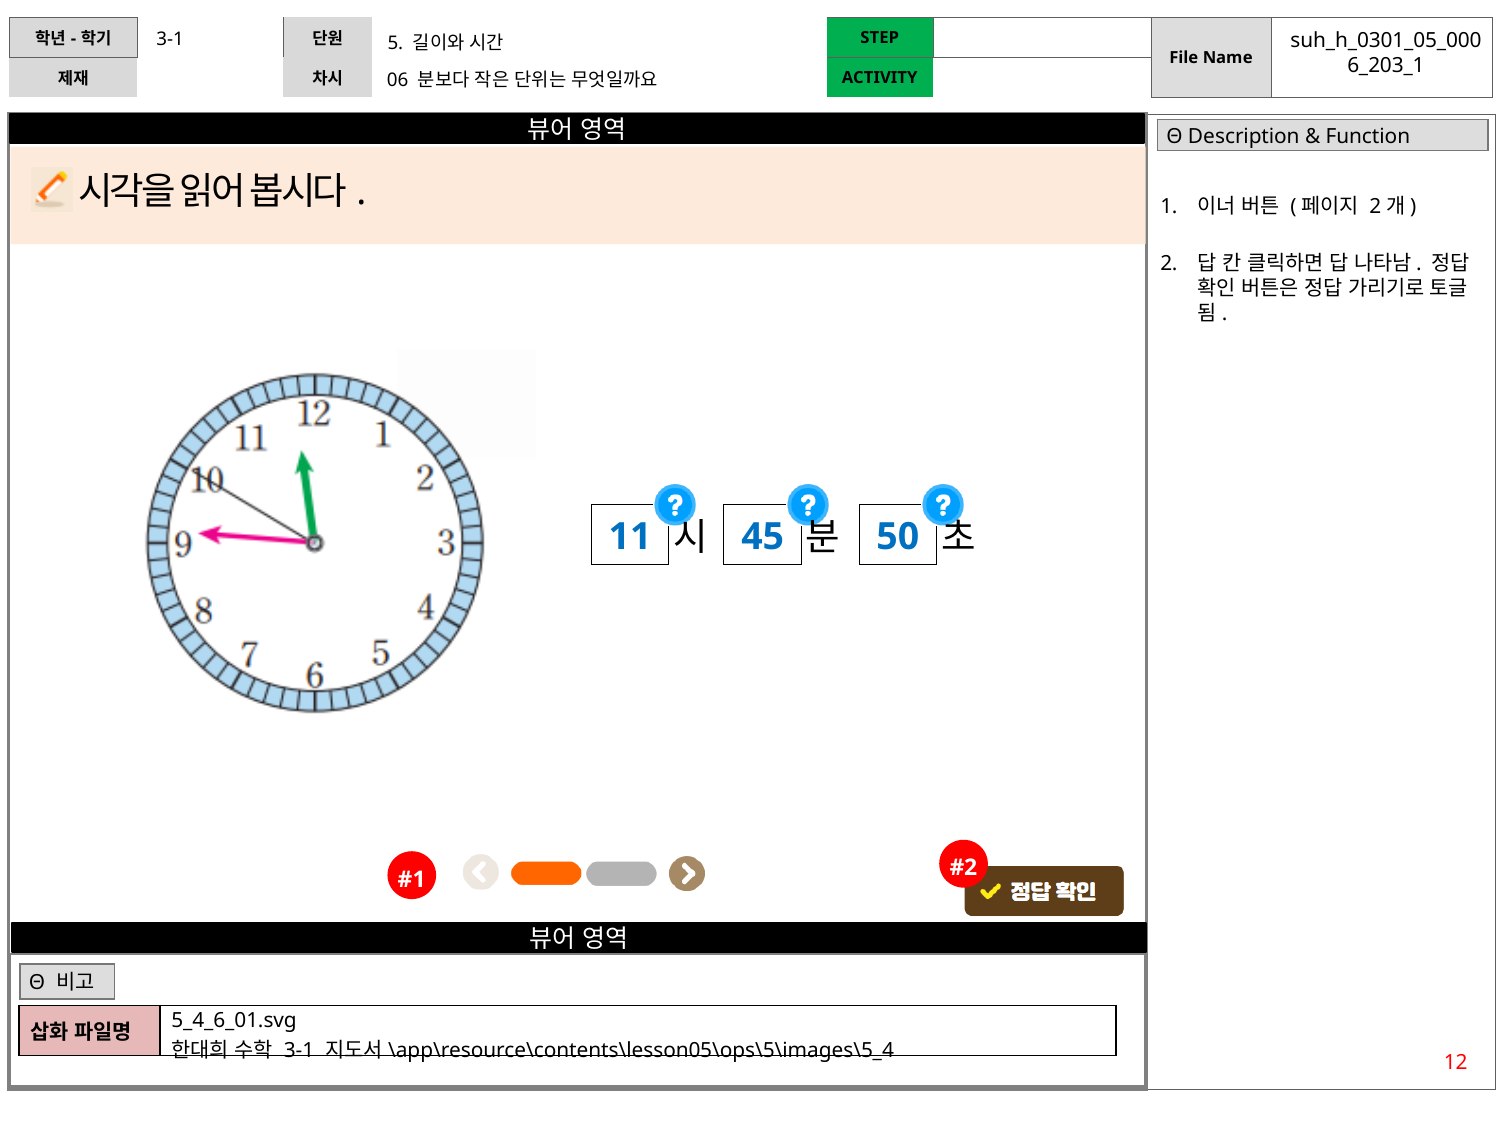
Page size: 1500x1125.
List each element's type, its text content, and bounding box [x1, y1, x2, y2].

text_box 50 [859, 504, 926, 565]
text_box 3-1 [141, 18, 284, 55]
text_box 시각을 읽어 봅시다. [63, 159, 1150, 219]
text_box 이너 버튼 (페이지 2개) 답 칸 클릭하면 답 나타남. 정답 확인 버튼은 정답 가리기로 토글 됨. [1145, 160, 1500, 395]
table_header 삽화 파일명 [20, 1006, 159, 1055]
text_box 초 [926, 505, 1004, 566]
table_header 5_4_6_01.svg 한대희 수학 3-1 지도서\app\resource\contents\lesson05\ops\5\images\5_4 [161, 1006, 1115, 1055]
text_box 5. 길이와 시간 [372, 23, 828, 48]
text_box 45 [723, 504, 791, 565]
text_box 06 분보다 작은 단위는 무엇일까요 [372, 60, 821, 96]
picture [653, 483, 697, 526]
table_header Θ Description & Function [1158, 120, 1487, 150]
picture [786, 483, 829, 526]
text_box 분 [791, 505, 869, 566]
text_box suh_h_0301_05_0006_203_1 [1271, 18, 1500, 84]
picture [31, 167, 73, 212]
text_box [9, 145, 1148, 246]
text_box 시 [658, 505, 736, 566]
text_box 11 [591, 504, 658, 565]
text_box #2 [937, 837, 990, 890]
picture [123, 349, 536, 738]
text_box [460, 852, 706, 893]
picture [963, 863, 1126, 918]
picture [921, 483, 965, 526]
text_box #1 [385, 849, 439, 902]
